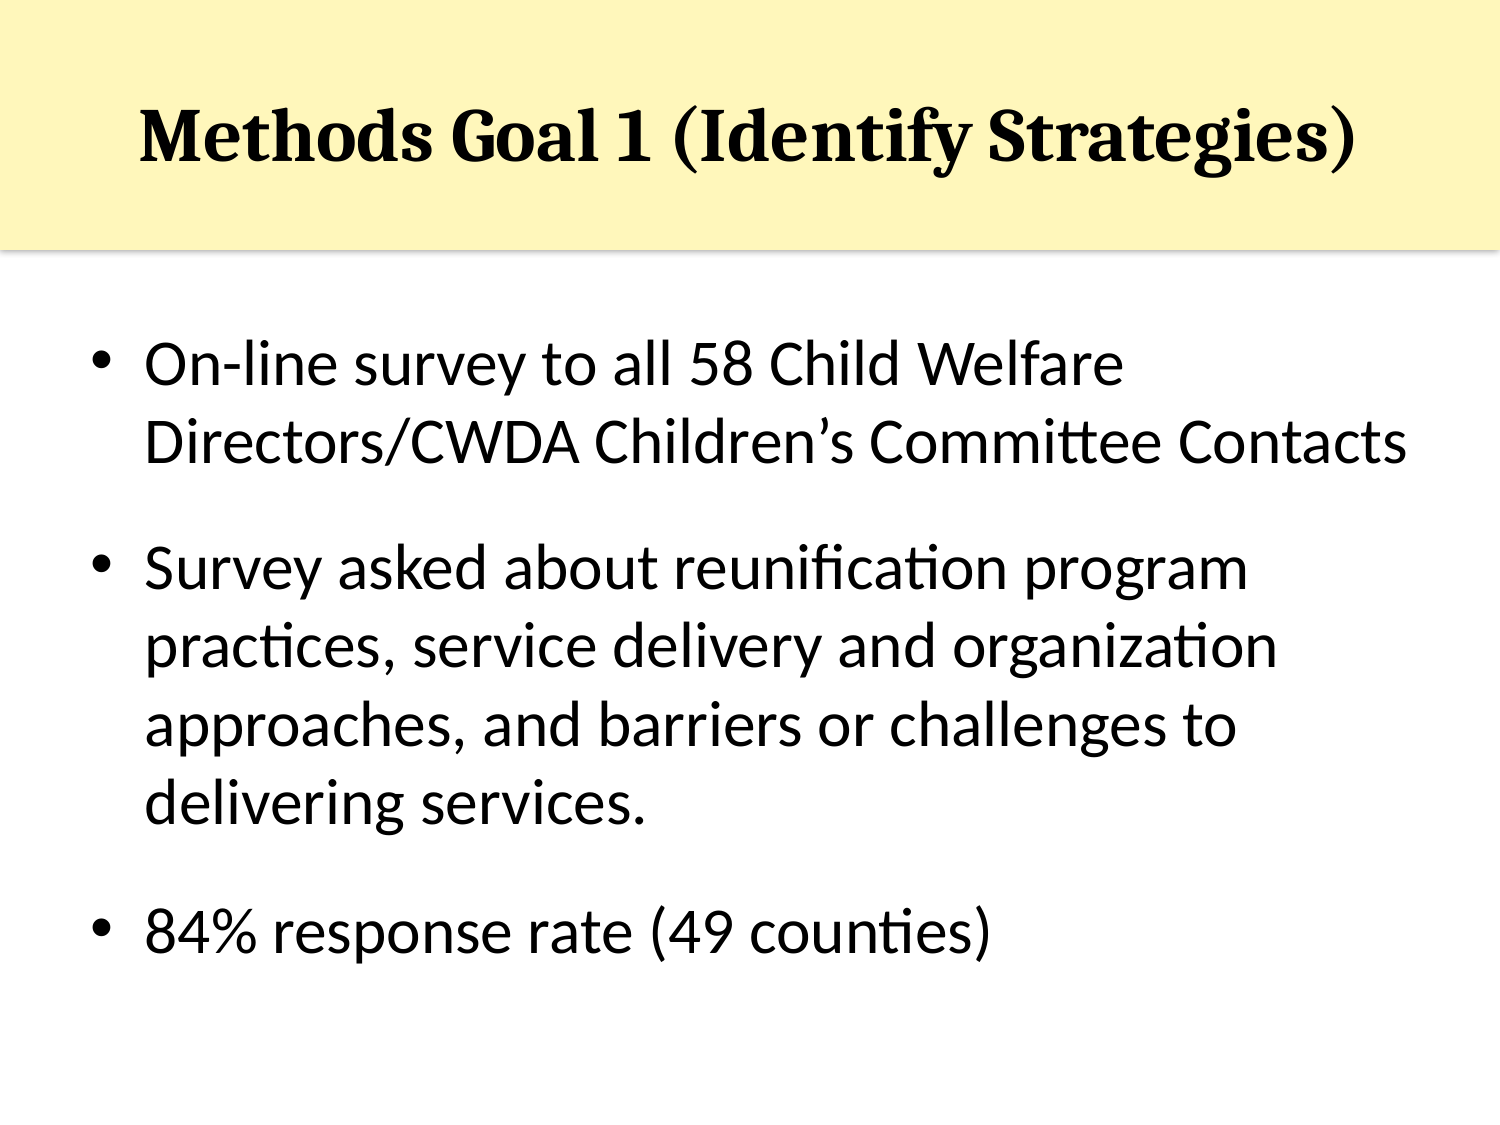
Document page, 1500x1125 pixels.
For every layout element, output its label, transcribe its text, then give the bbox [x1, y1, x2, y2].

list On-line survey to all 58 Child Welfare Directors/CWDA Children’s Committee Contacts Survey asked about reunification program practices, service delivery and organization approaches, and barriers or challenges to delivering services. 84% response rate (49 counties) [75, 312, 1425, 1055]
title Methods Goal 1 (Identify Strategies) [75, 37, 1425, 225]
text_box [0, 0, 1500, 251]
